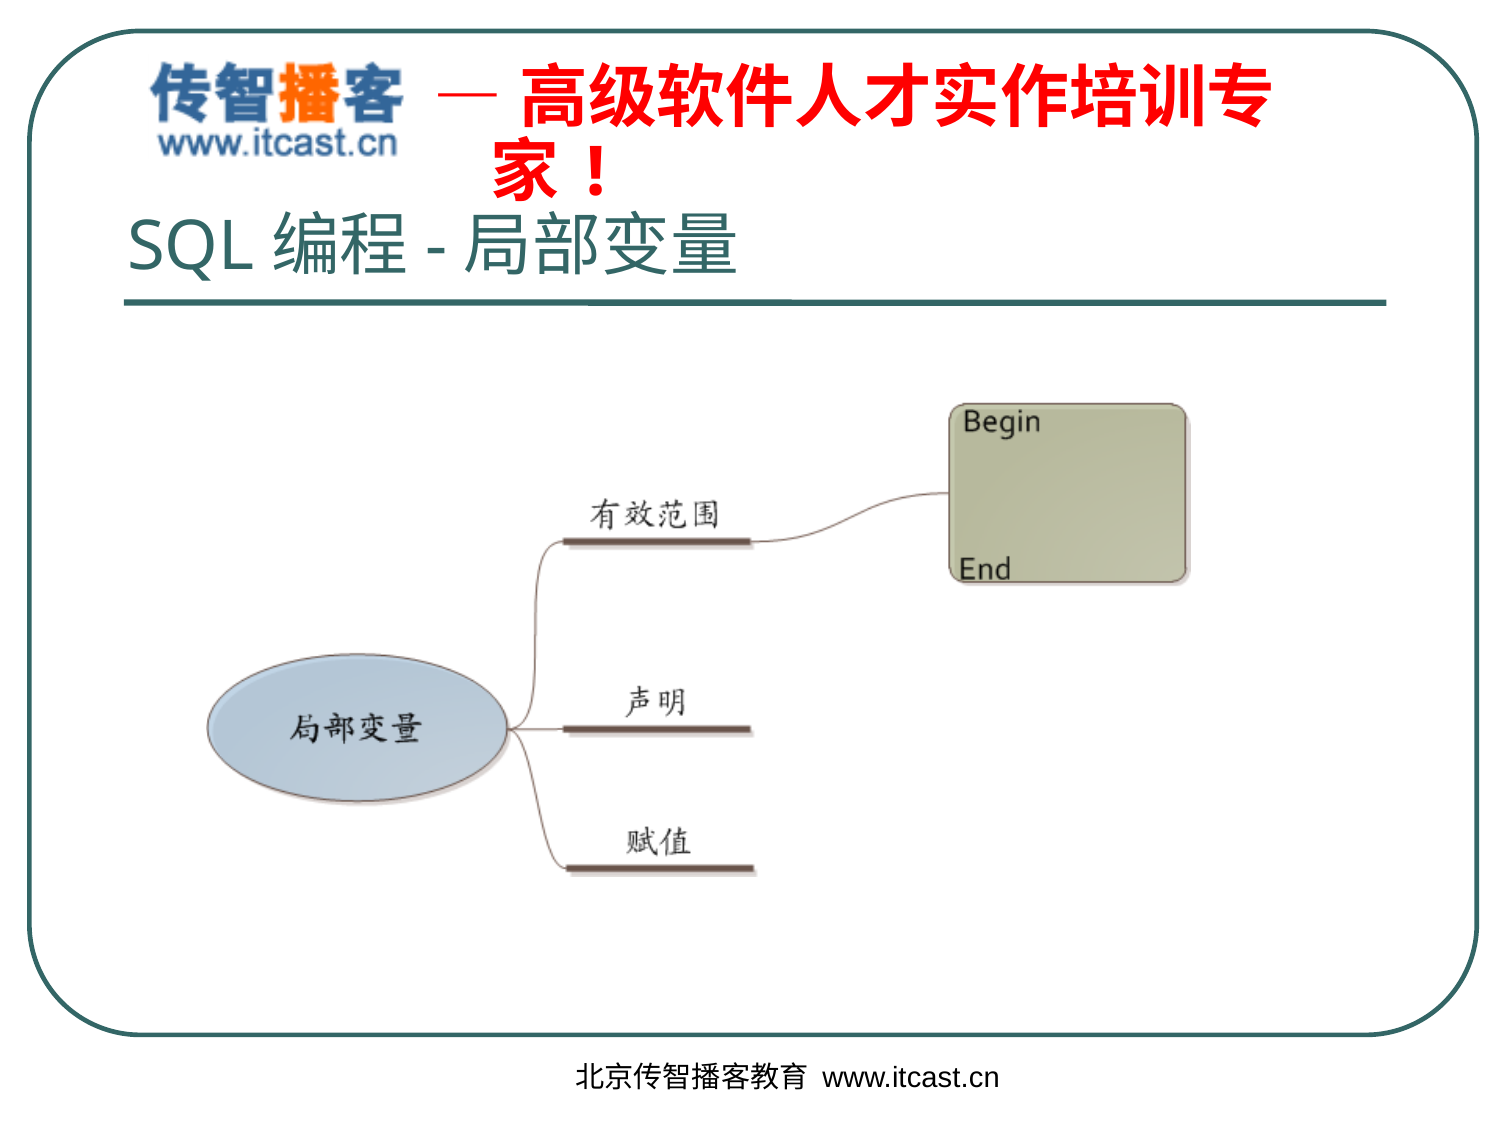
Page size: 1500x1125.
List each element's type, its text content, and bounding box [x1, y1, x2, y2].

picture [206, 396, 1192, 878]
title SQL编程-局部变量 [112, 54, 1375, 291]
